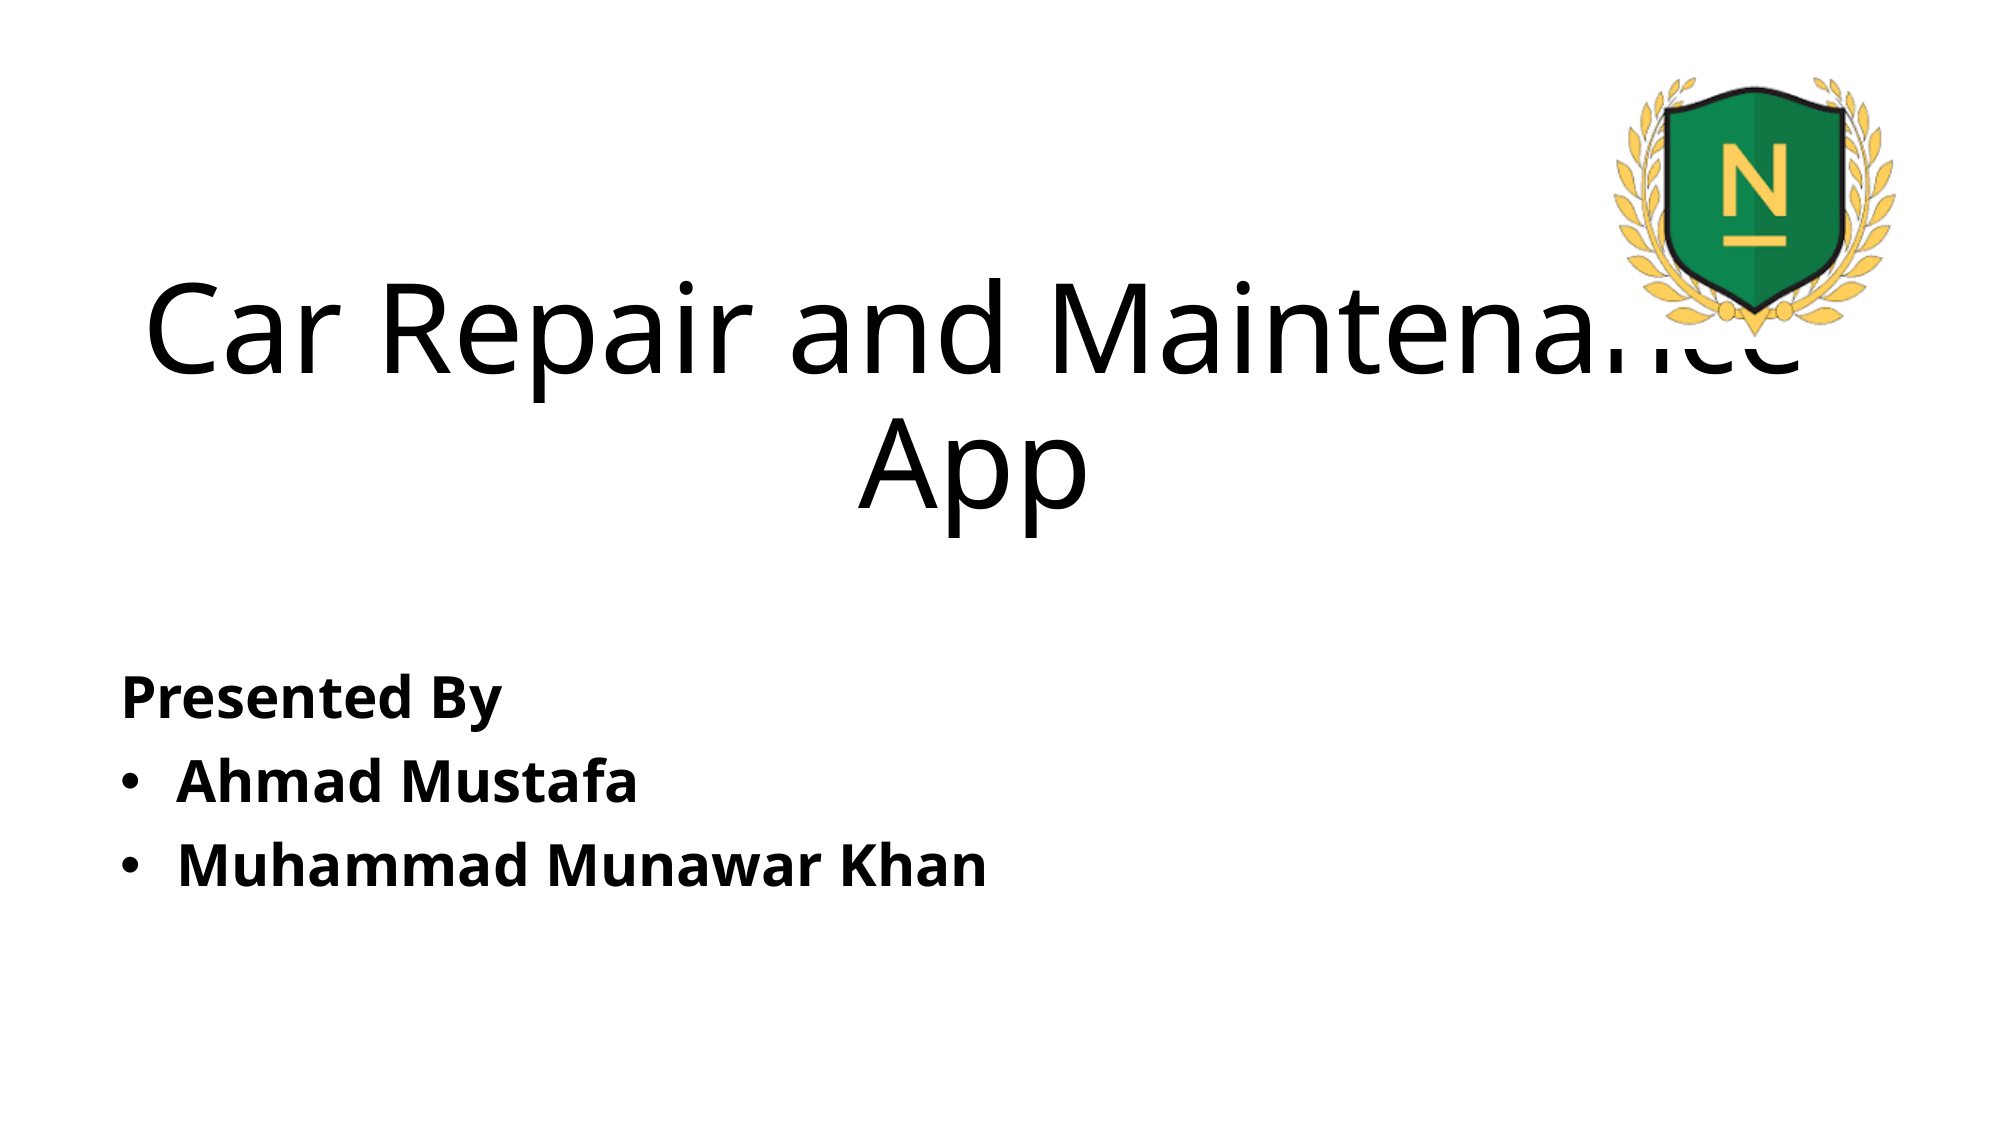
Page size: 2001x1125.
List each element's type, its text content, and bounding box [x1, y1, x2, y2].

picture [1604, 66, 1905, 349]
title Car Repair and Maintenance App [102, 151, 1850, 543]
subtitle Presented By Ahmad Mustafa Muhammad Munawar Khan [105, 661, 1606, 933]
